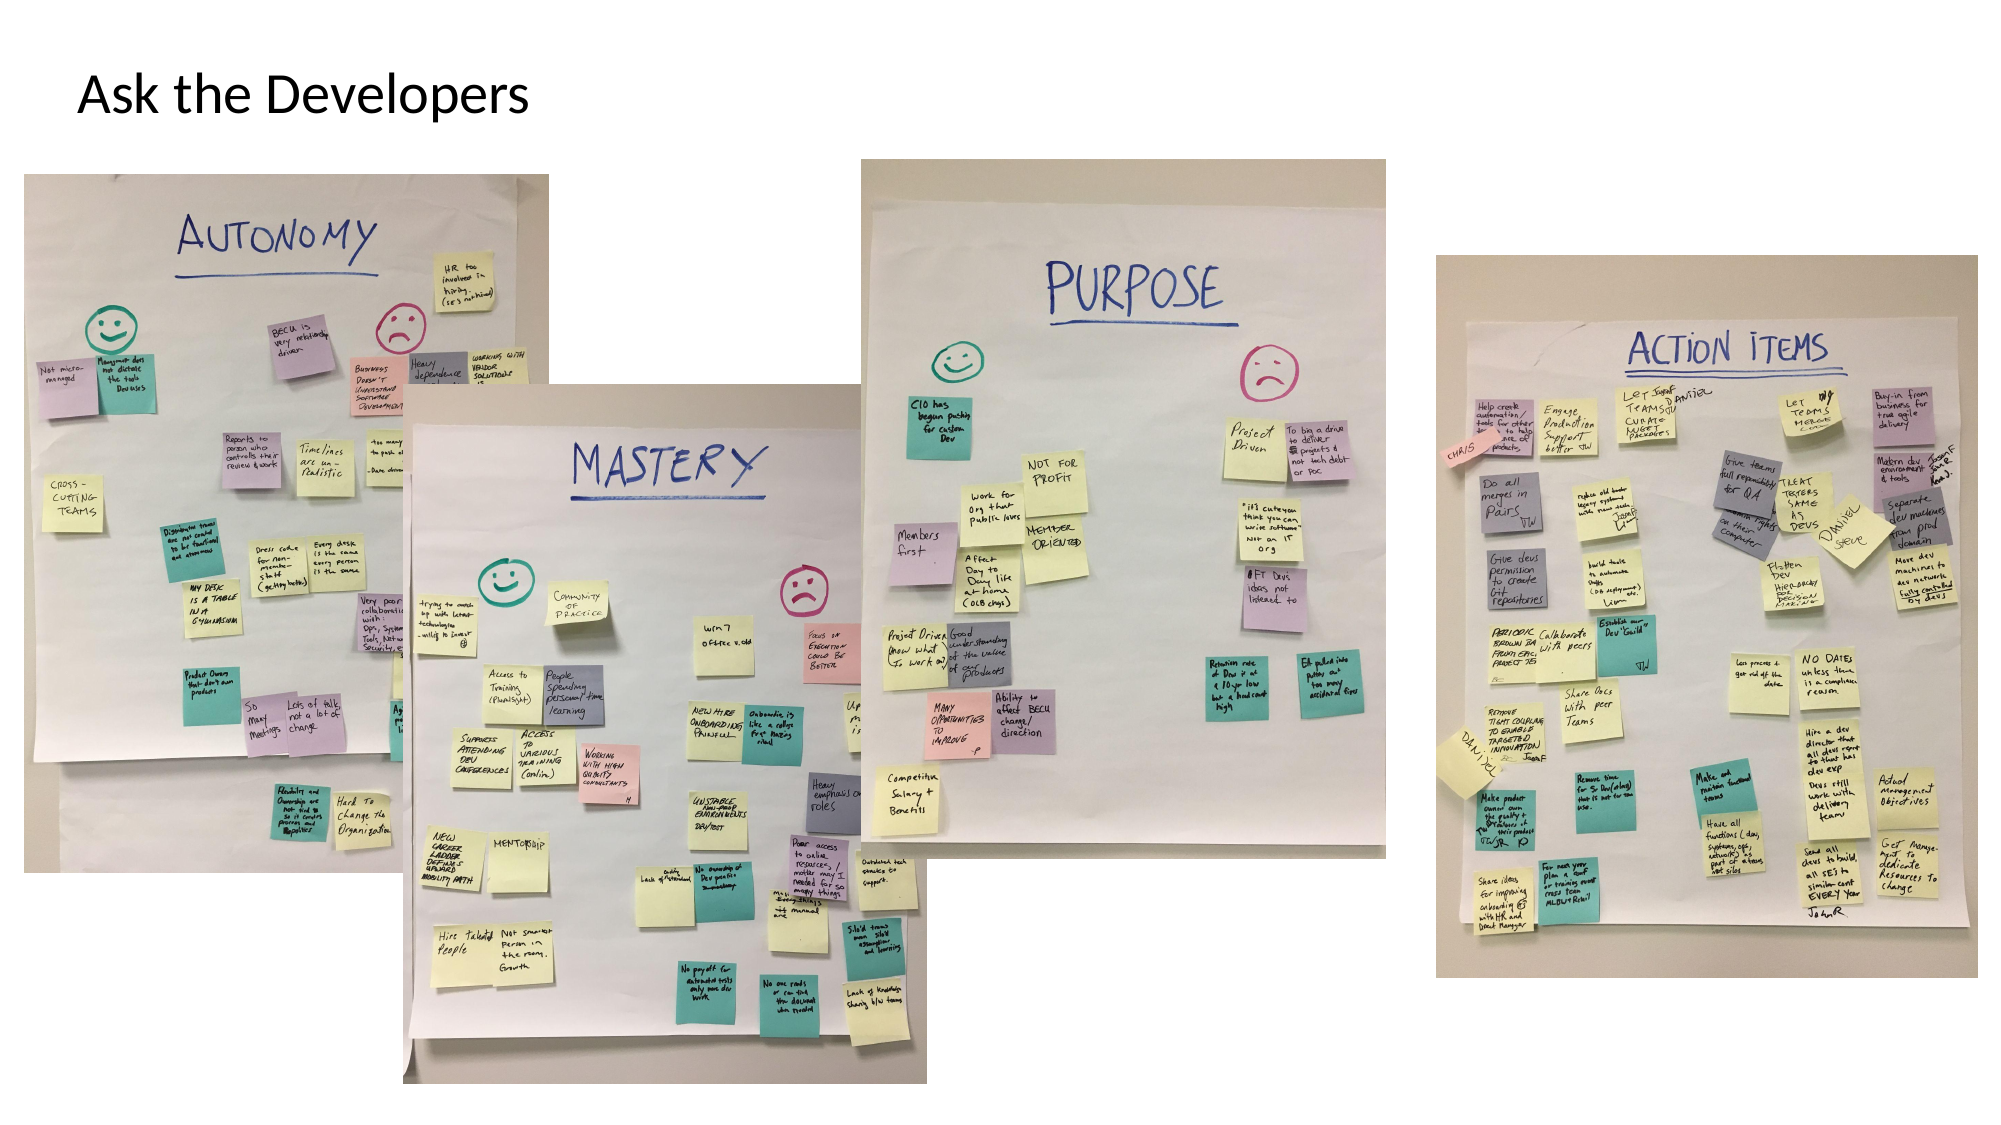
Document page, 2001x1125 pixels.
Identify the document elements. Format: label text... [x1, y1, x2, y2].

picture [24, 159, 1386, 1084]
text_box Ask the Developers [62, 40, 649, 141]
picture [1436, 255, 1979, 978]
